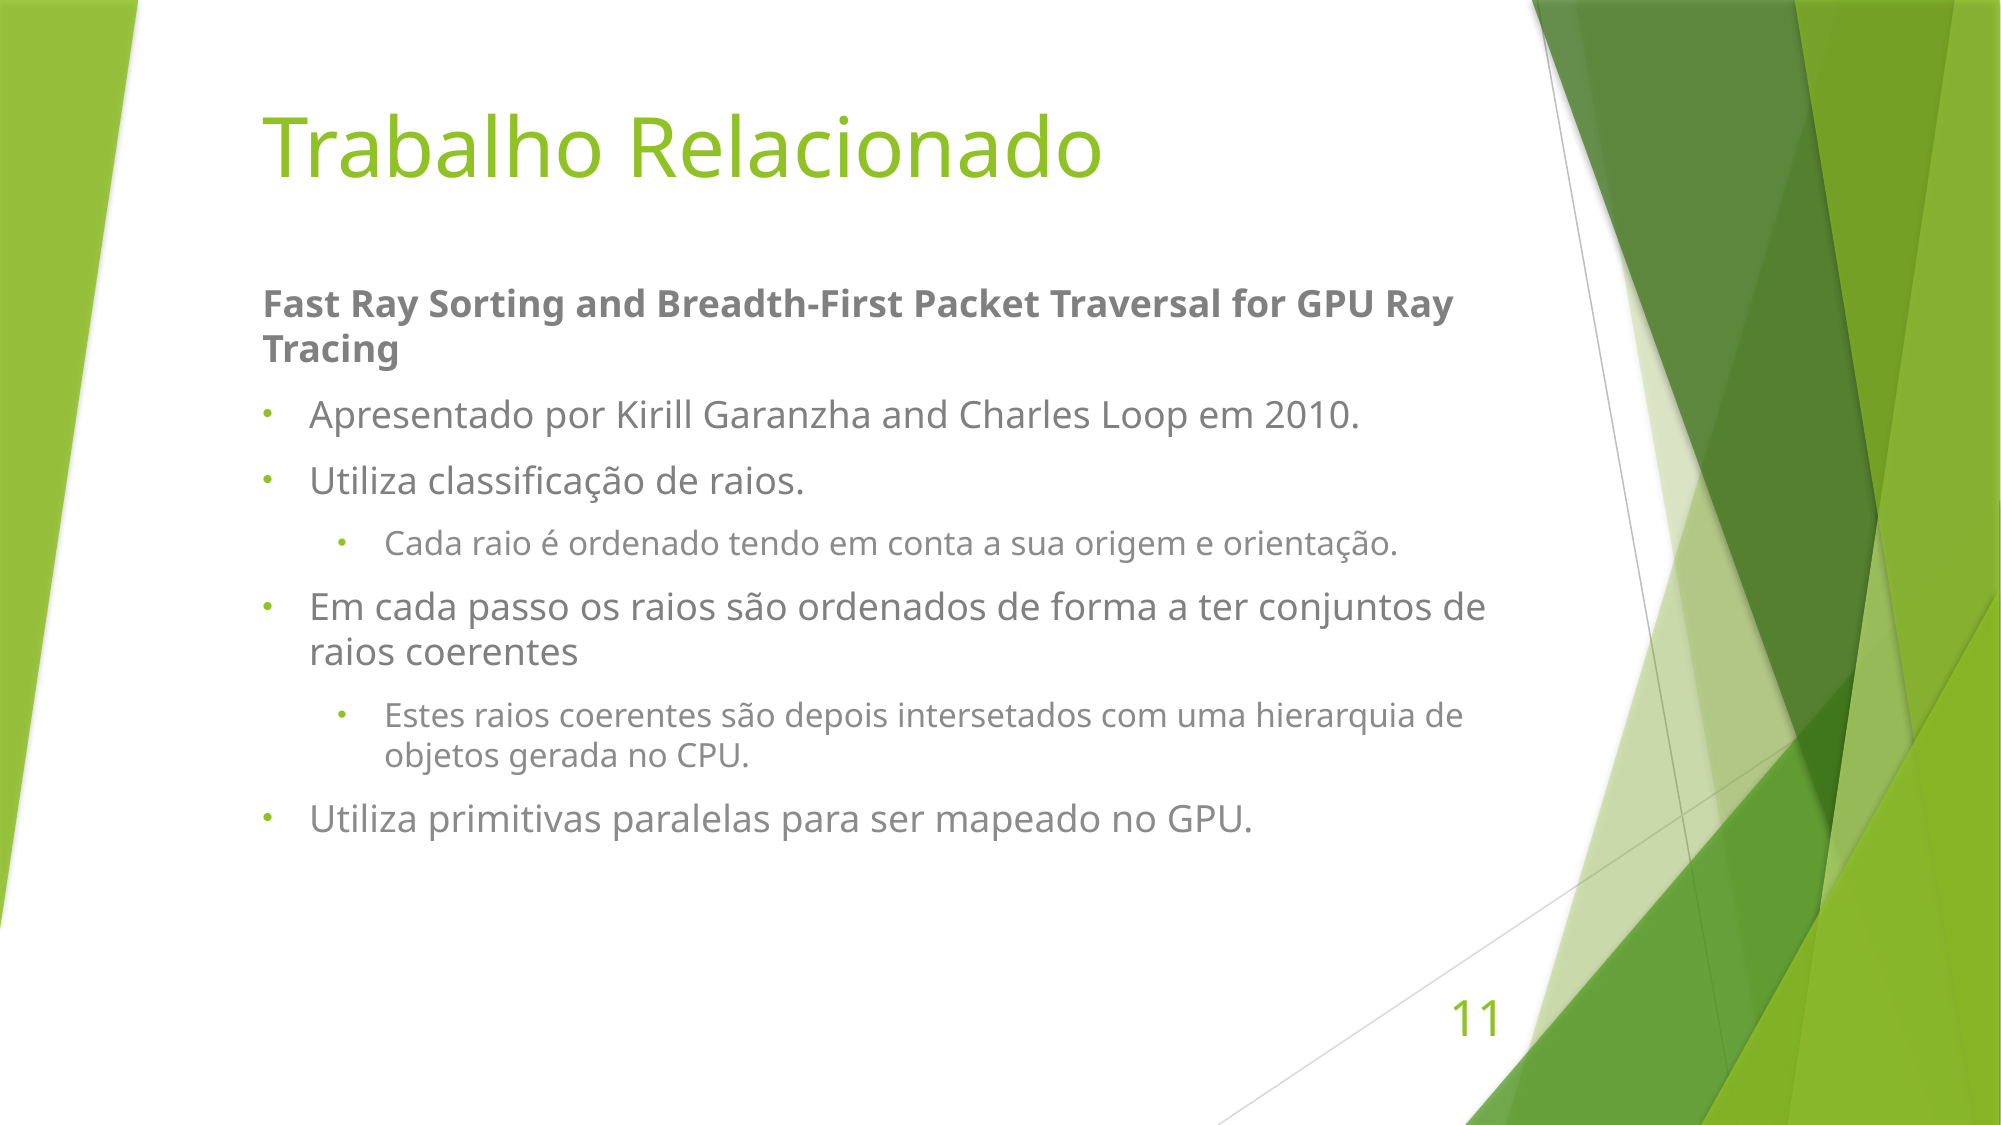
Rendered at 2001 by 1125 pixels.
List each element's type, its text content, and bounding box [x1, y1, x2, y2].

slide_number 11 [1409, 991, 1522, 1051]
title Trabalho Relacionado [247, 2, 1522, 202]
subtitle Fast Ray Sorting and Breadth-First Packet Traversal for GPU Ray Tracing Apresentado por Kirill Garanzha and Charles Loop em 2010. Utiliza classificação de raios. Cada raio é ordenado tendo em conta a sua origem e orientação. Em cada passo os raios são ordenados de forma a ter conjuntos de raios coerentes Estes raios coerentes são depois intersetados com uma hierarquia de objetos gerada no CPU. Utiliza primitivas paralelas para ser mapeado no GPU. [247, 272, 1522, 879]
